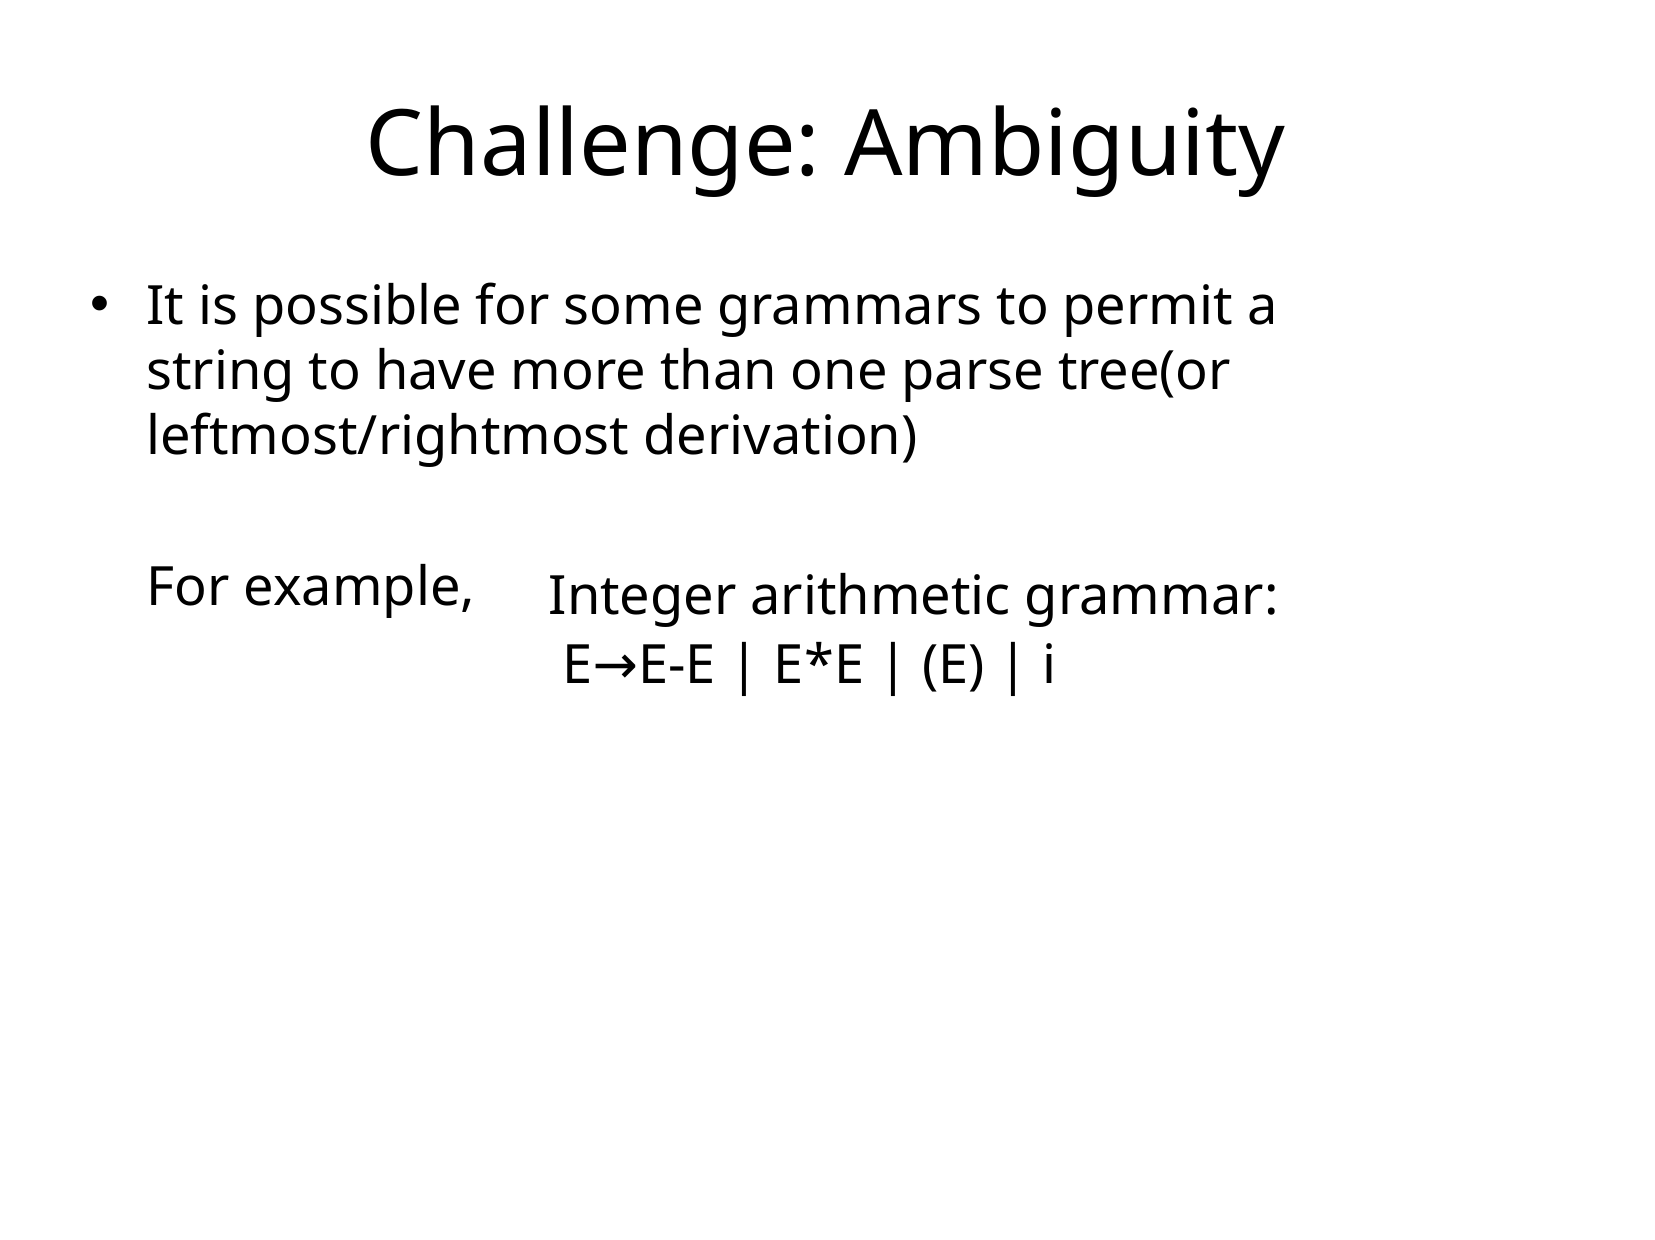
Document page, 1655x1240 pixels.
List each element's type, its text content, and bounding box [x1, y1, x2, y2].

text_box Integer arithmetic grammar: E→E-E | E*E | (E) | i [532, 559, 1297, 704]
title Challenge: Ambiguity [75, 45, 1578, 233]
list It is possible for some grammars to permit a string to have more than one parse tree(or leftmost/rightmost derivation) For example, [75, 262, 1425, 1005]
